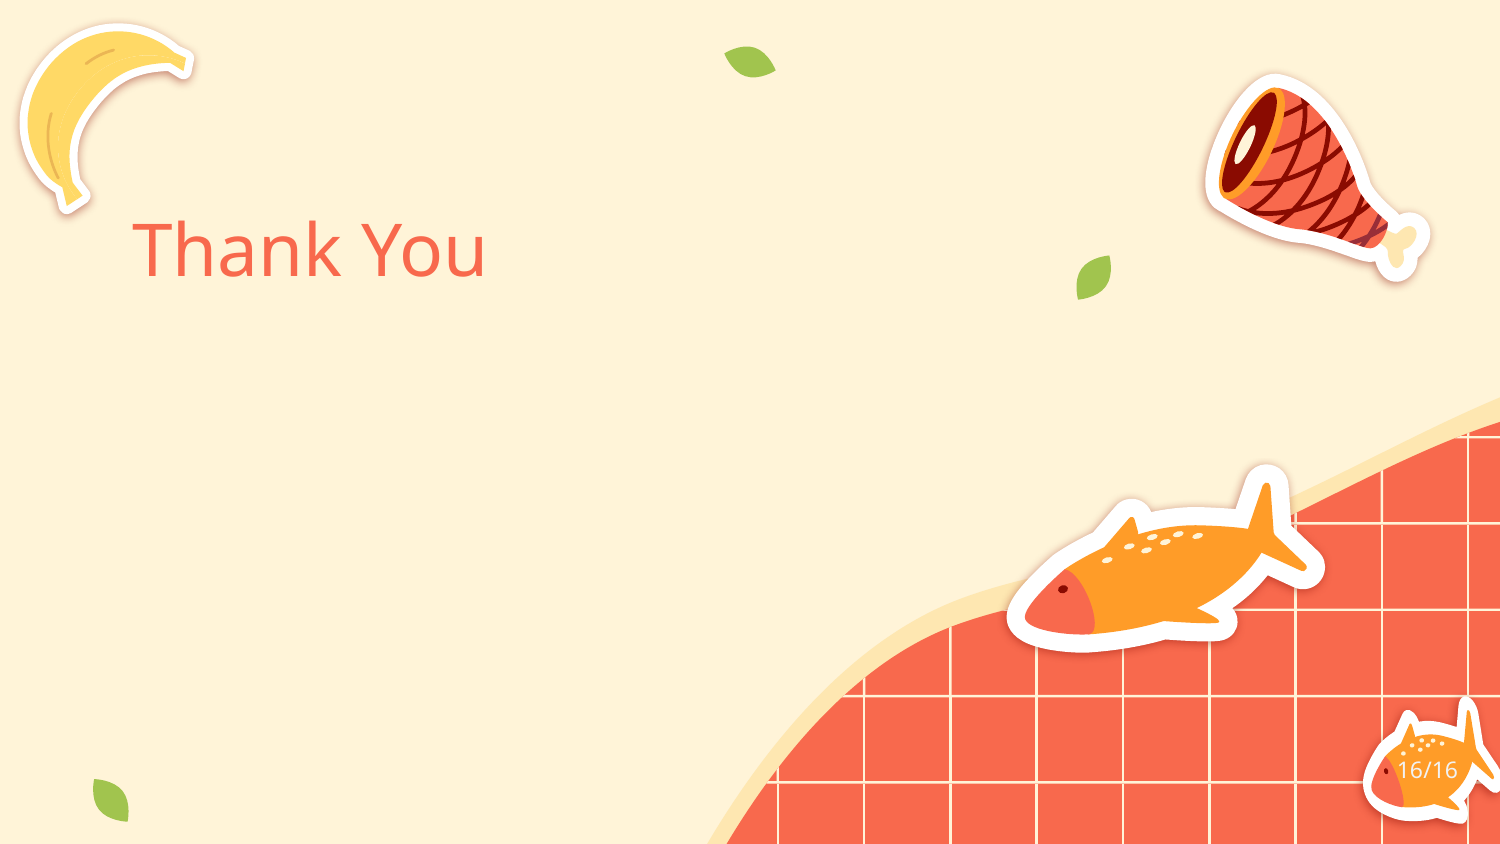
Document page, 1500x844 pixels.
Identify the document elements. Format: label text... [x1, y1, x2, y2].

text_box [1076, 255, 1111, 300]
title Thank You [116, 176, 802, 318]
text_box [1359, 705, 1498, 831]
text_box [997, 492, 1323, 655]
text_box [2, 0, 220, 225]
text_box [1190, 116, 1443, 271]
